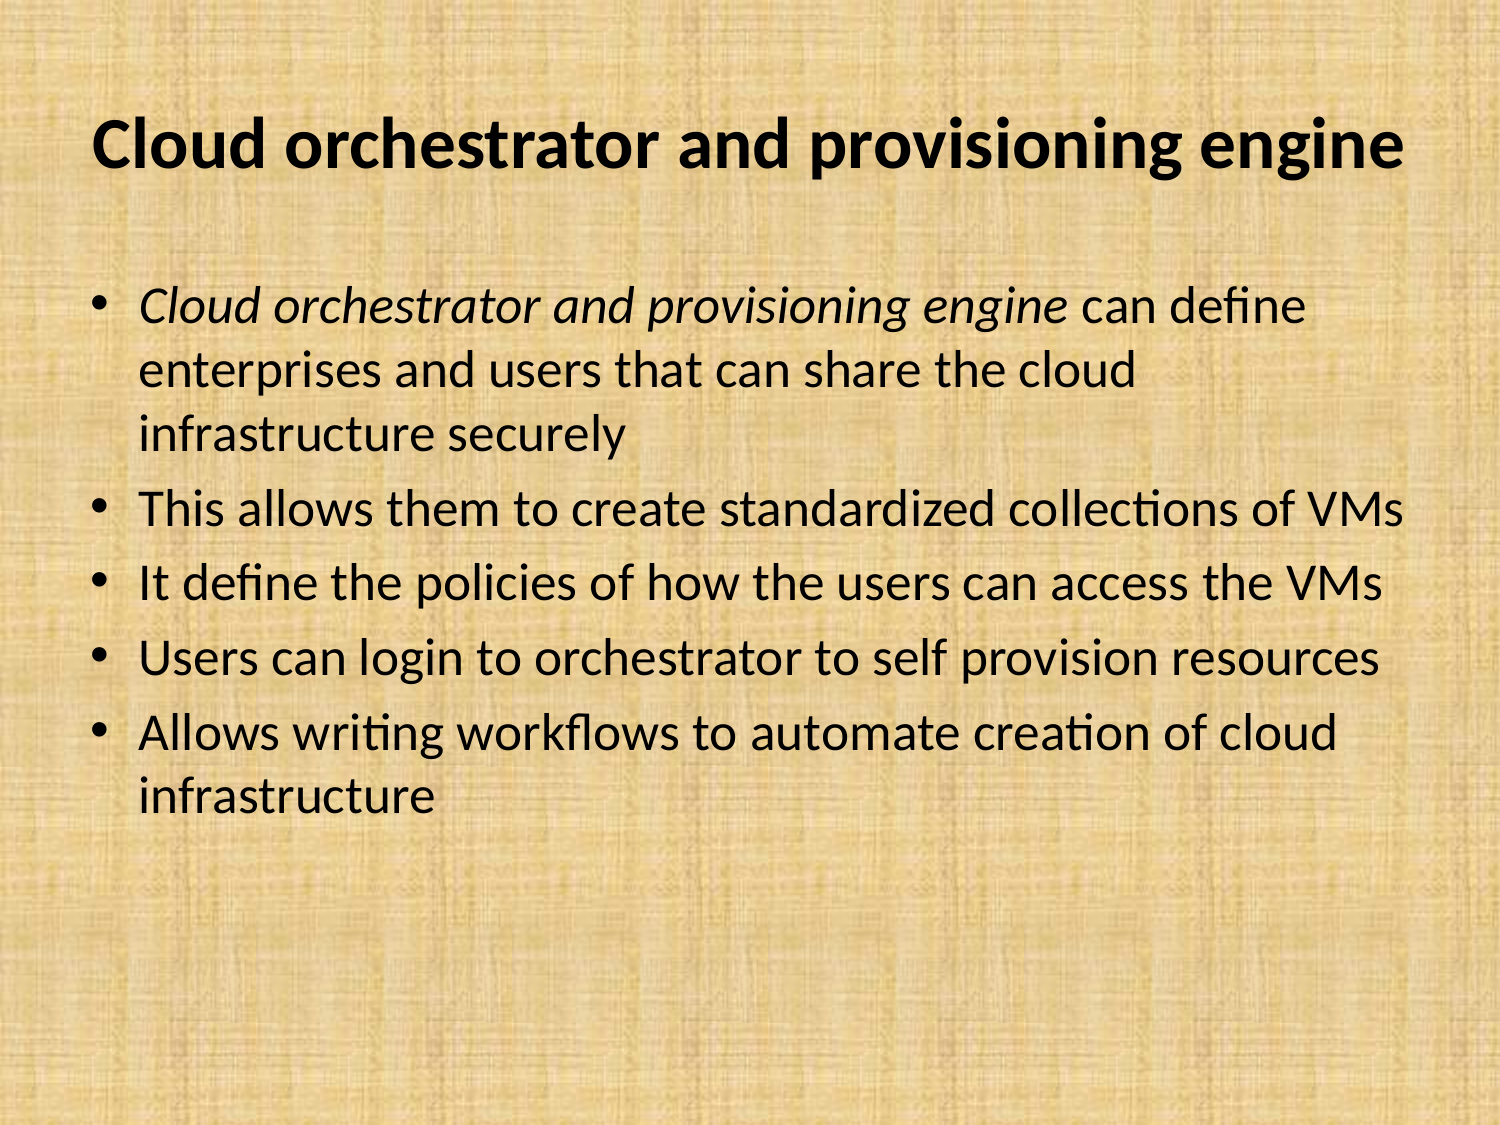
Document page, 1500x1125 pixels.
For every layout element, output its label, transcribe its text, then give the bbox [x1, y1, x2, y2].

picture [0, 0, 1500, 1125]
title Cloud orchestrator and provisioning engine [75, 45, 1425, 233]
list Cloud orchestrator and provisioning engine can define enterprises and users that can share the cloud infrastructure securely This allows them to create standardized collections of VMs It define the policies of how the users can access the VMs Users can login to orchestrator to self provision resources Allows writing workflows to automate creation of cloud infrastructure [75, 262, 1425, 1005]
